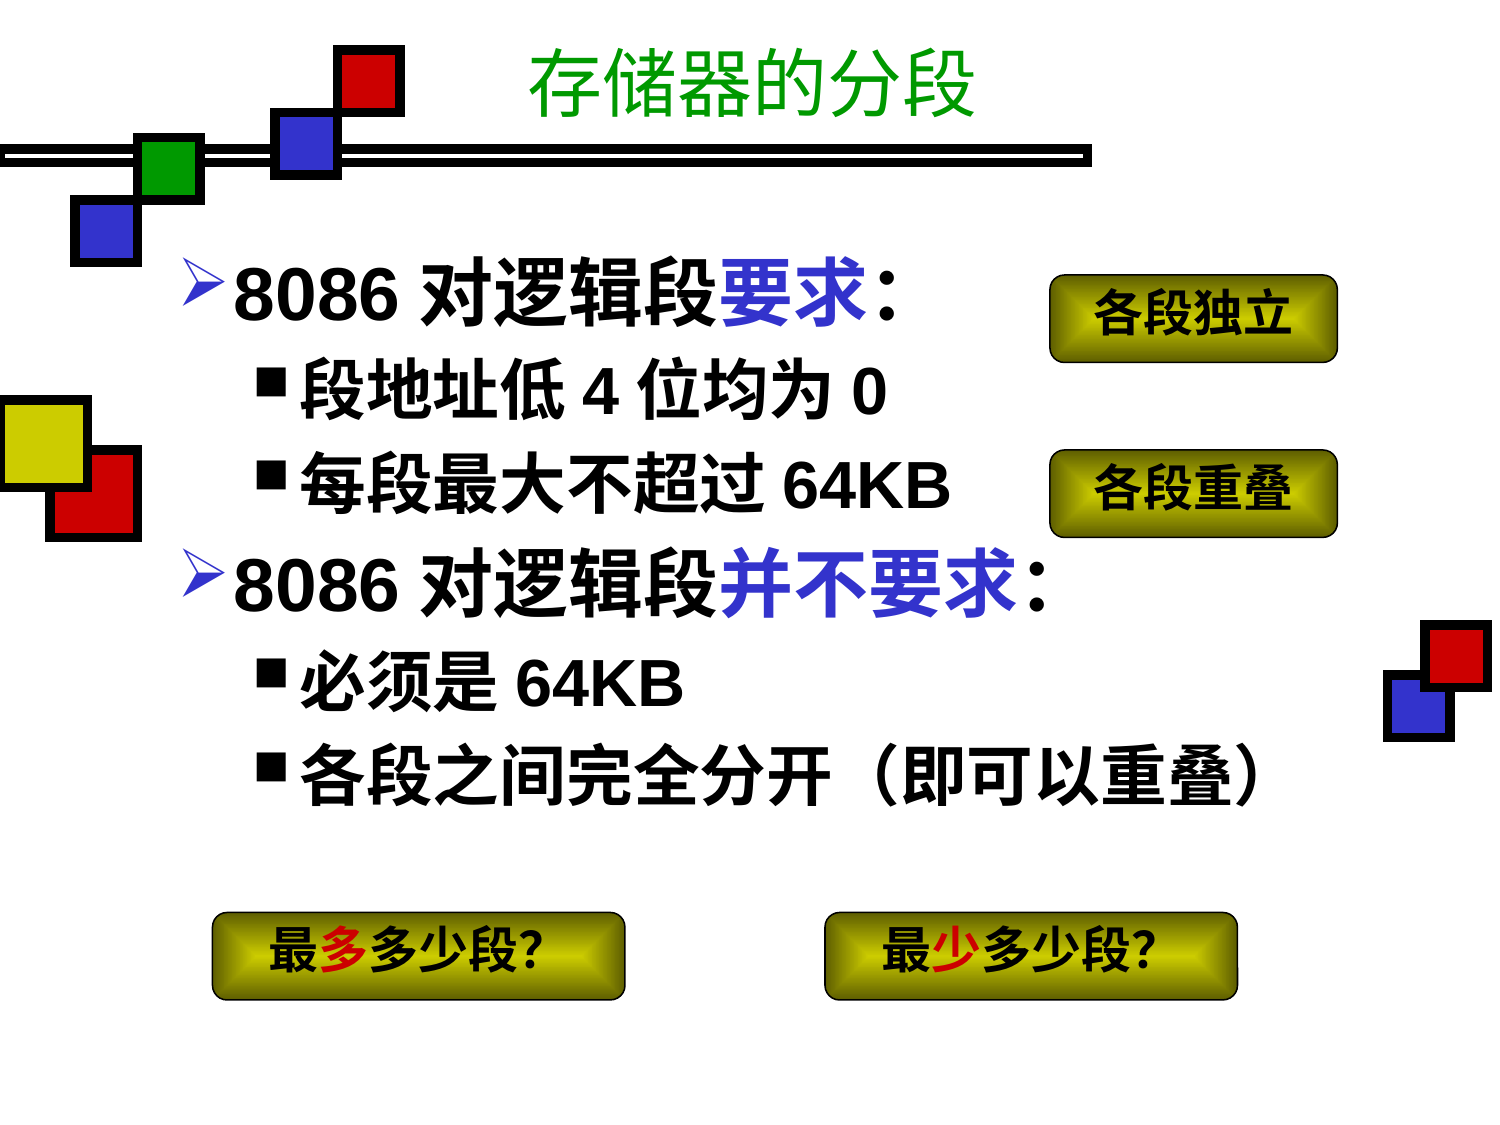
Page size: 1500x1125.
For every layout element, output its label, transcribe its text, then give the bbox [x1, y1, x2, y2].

list 8086对逻辑段要求： 段地址低4位均为0 每段最大不超过64KB 8086对逻辑段并不要求： 必须是64KB 各段之间完全分开（即可以重叠） [162, 237, 1375, 850]
text_box 各段重叠 [1049, 449, 1338, 538]
title 存储器的分段 [512, 12, 1500, 150]
text_box 各段独立 [1049, 274, 1338, 363]
text_box 最多多少段？ [212, 912, 625, 1000]
text_box 最少多少段？ [825, 912, 1238, 1000]
